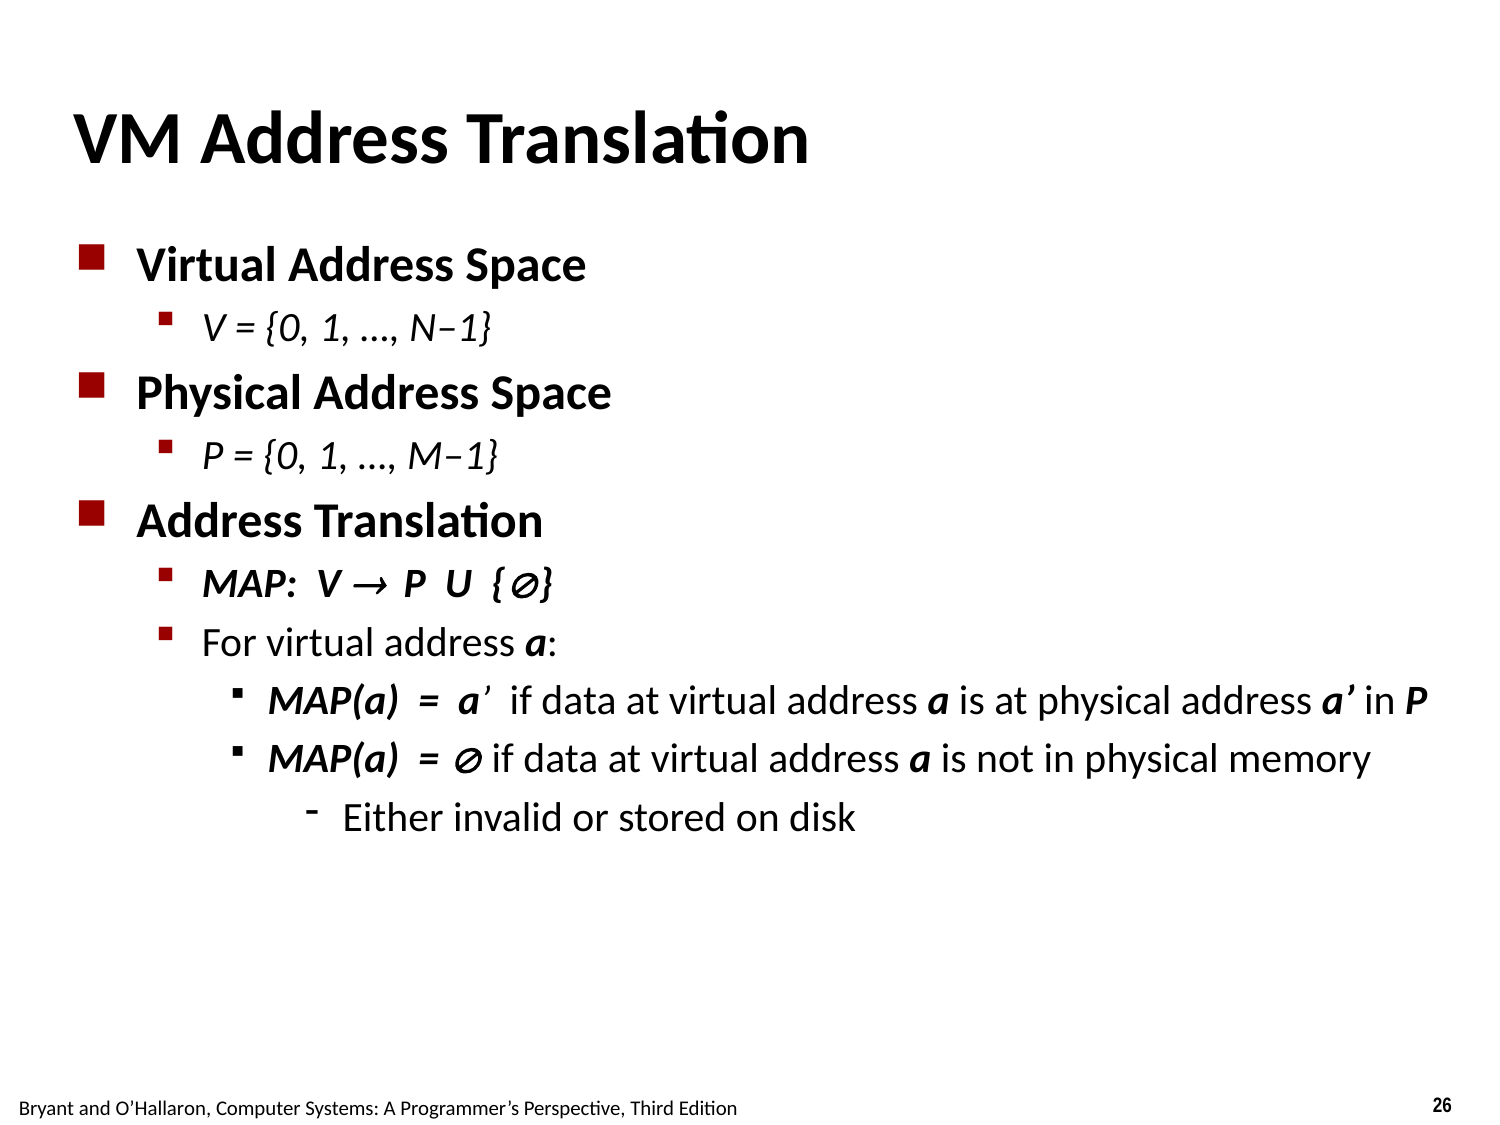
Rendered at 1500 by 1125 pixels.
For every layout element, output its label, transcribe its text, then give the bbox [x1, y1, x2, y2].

title VM Address Translation [58, 71, 1304, 197]
list Virtual Address Space V = {0, 1, …, N–1} Physical Address Space P = {0, 1, …, M–1} Address Translation MAP: V  P U {} For virtual address a: MAP(a) = a’ if data at virtual address a is at physical address a’ in P MAP(a) =  if data at virtual address a is not in physical memory Either invalid or stored on disk [65, 223, 1450, 1039]
